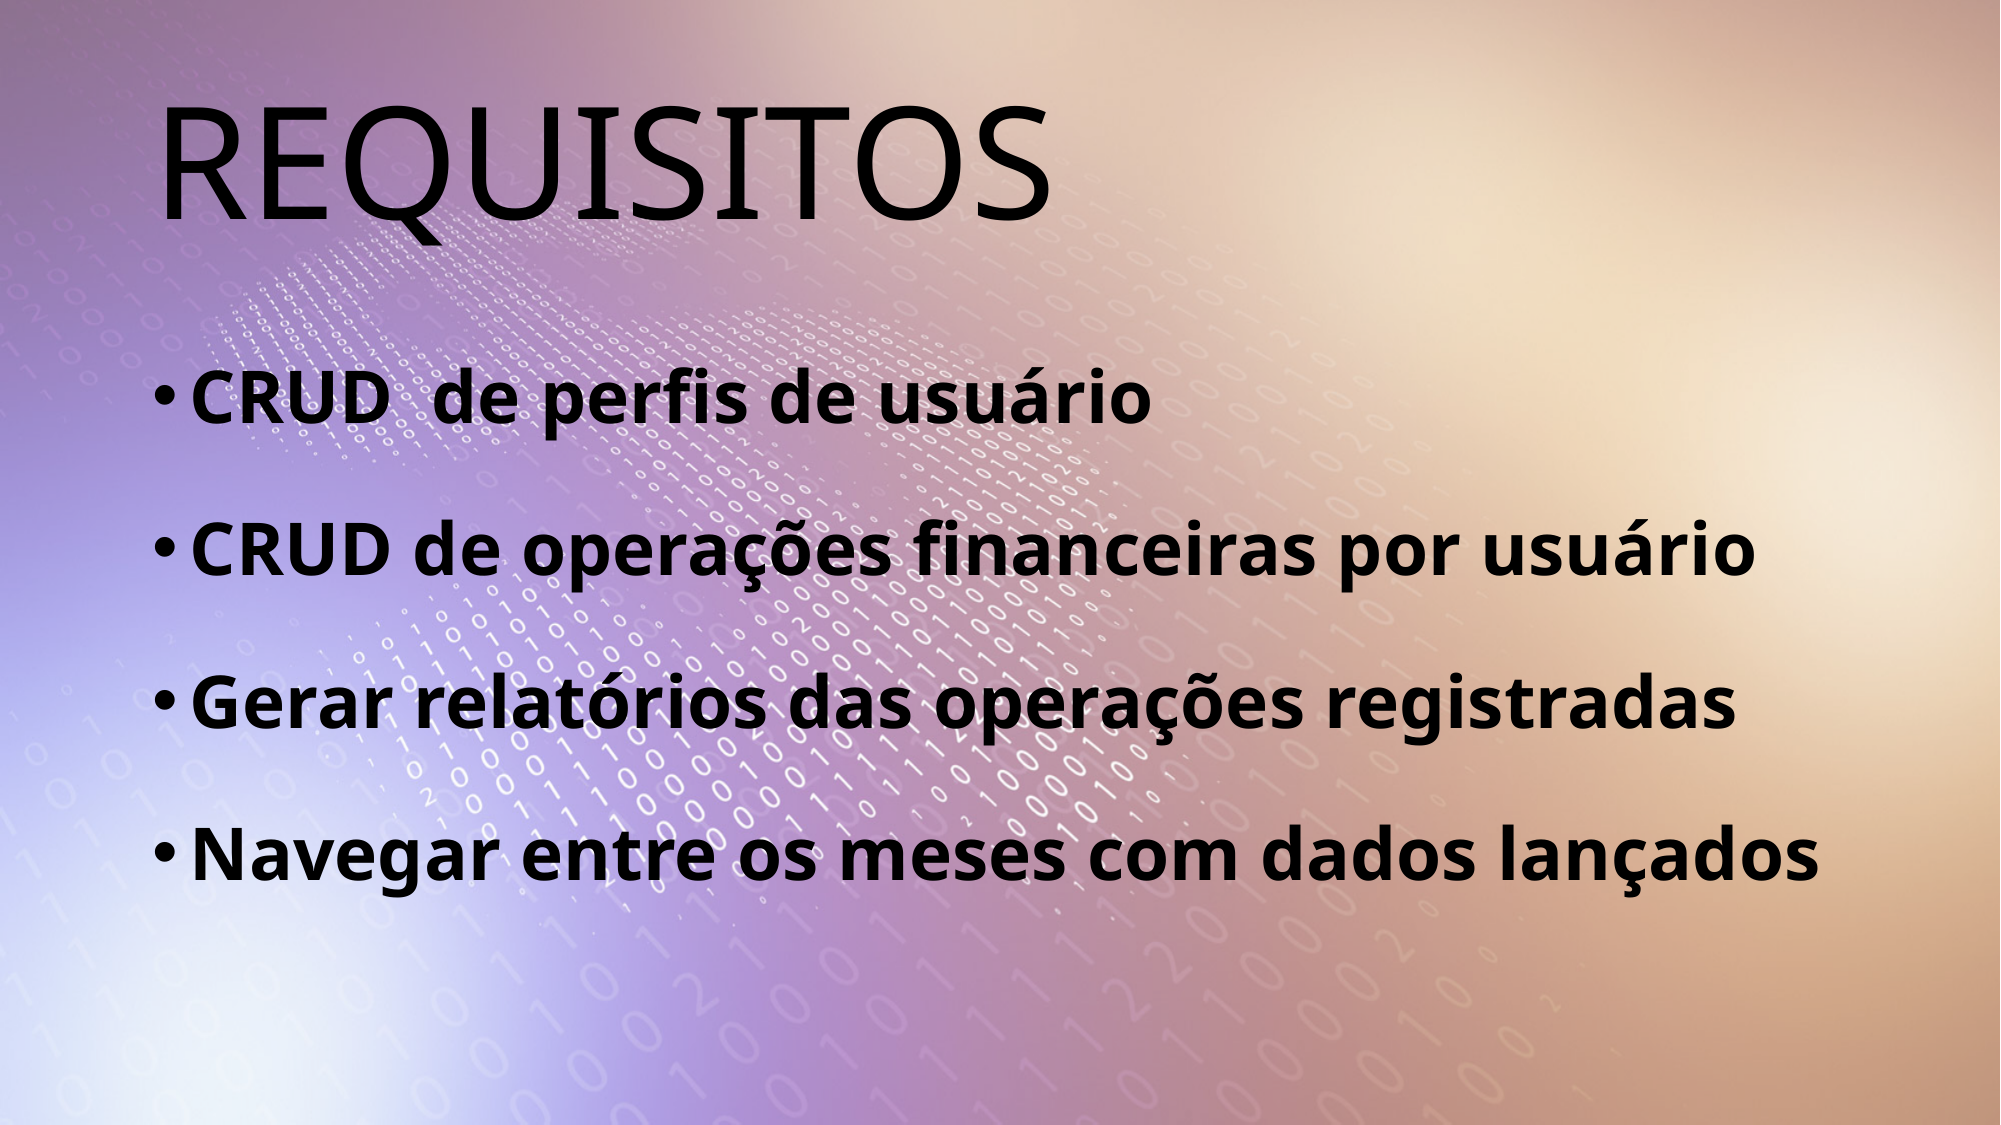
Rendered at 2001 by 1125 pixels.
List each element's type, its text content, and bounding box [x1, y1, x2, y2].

title REQUISITOS [137, 59, 1863, 278]
list CRUD de perfis de usuário CRUD de operações financeiras por usuário Gerar relatórios das operações registradas Navegar entre os meses com dados lançados [137, 299, 1863, 1014]
